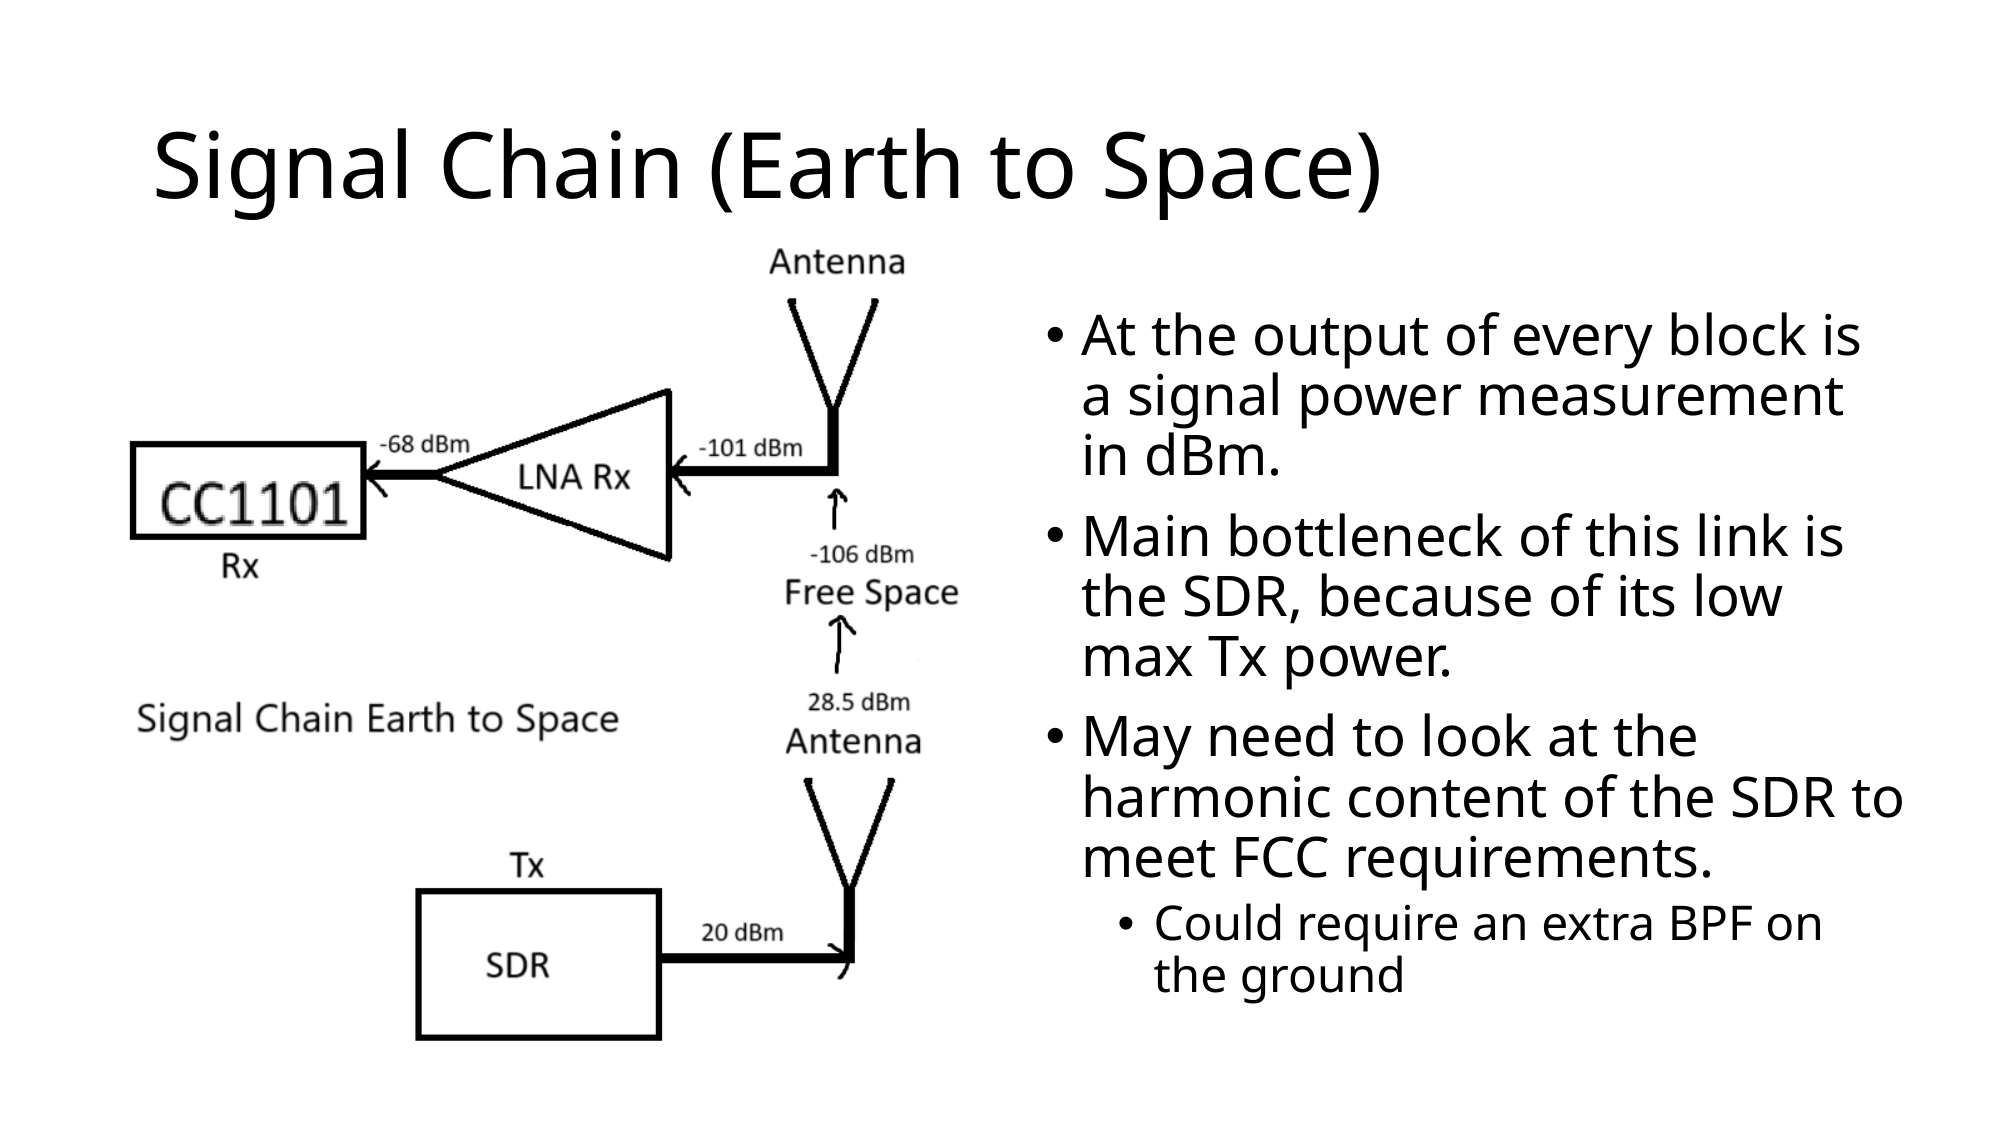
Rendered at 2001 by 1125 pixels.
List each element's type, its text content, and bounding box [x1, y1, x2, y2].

list At the output of every block is a signal power measurement in dBm. Main bottleneck of this link is the SDR, because of its low max Tx power. May need to look at the harmonic content of the SDR to meet FCC requirements. Could require an extra BPF on the ground [1030, 299, 1923, 1014]
title Signal Chain (Earth to Space) [137, 59, 1863, 278]
picture [105, 236, 984, 1066]
